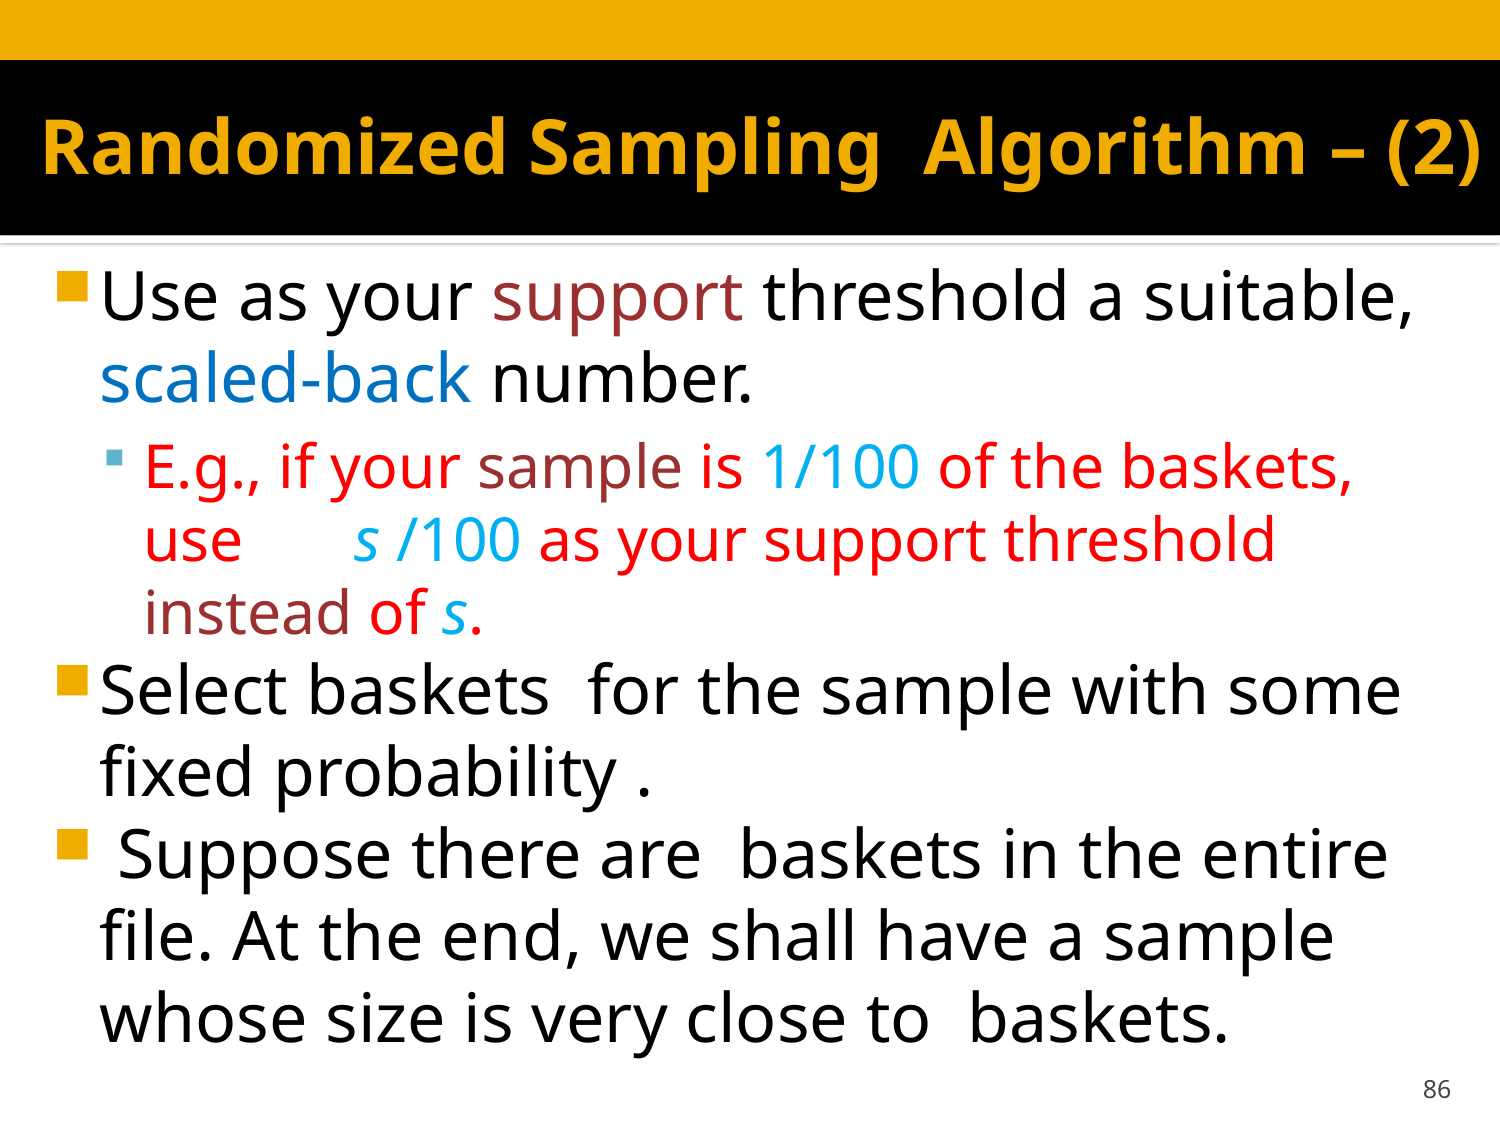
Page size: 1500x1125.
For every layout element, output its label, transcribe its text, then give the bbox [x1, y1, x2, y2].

slide_number 86 [1345, 1062, 1467, 1108]
title Randomized Sampling Algorithm – (2) [24, 50, 1500, 238]
